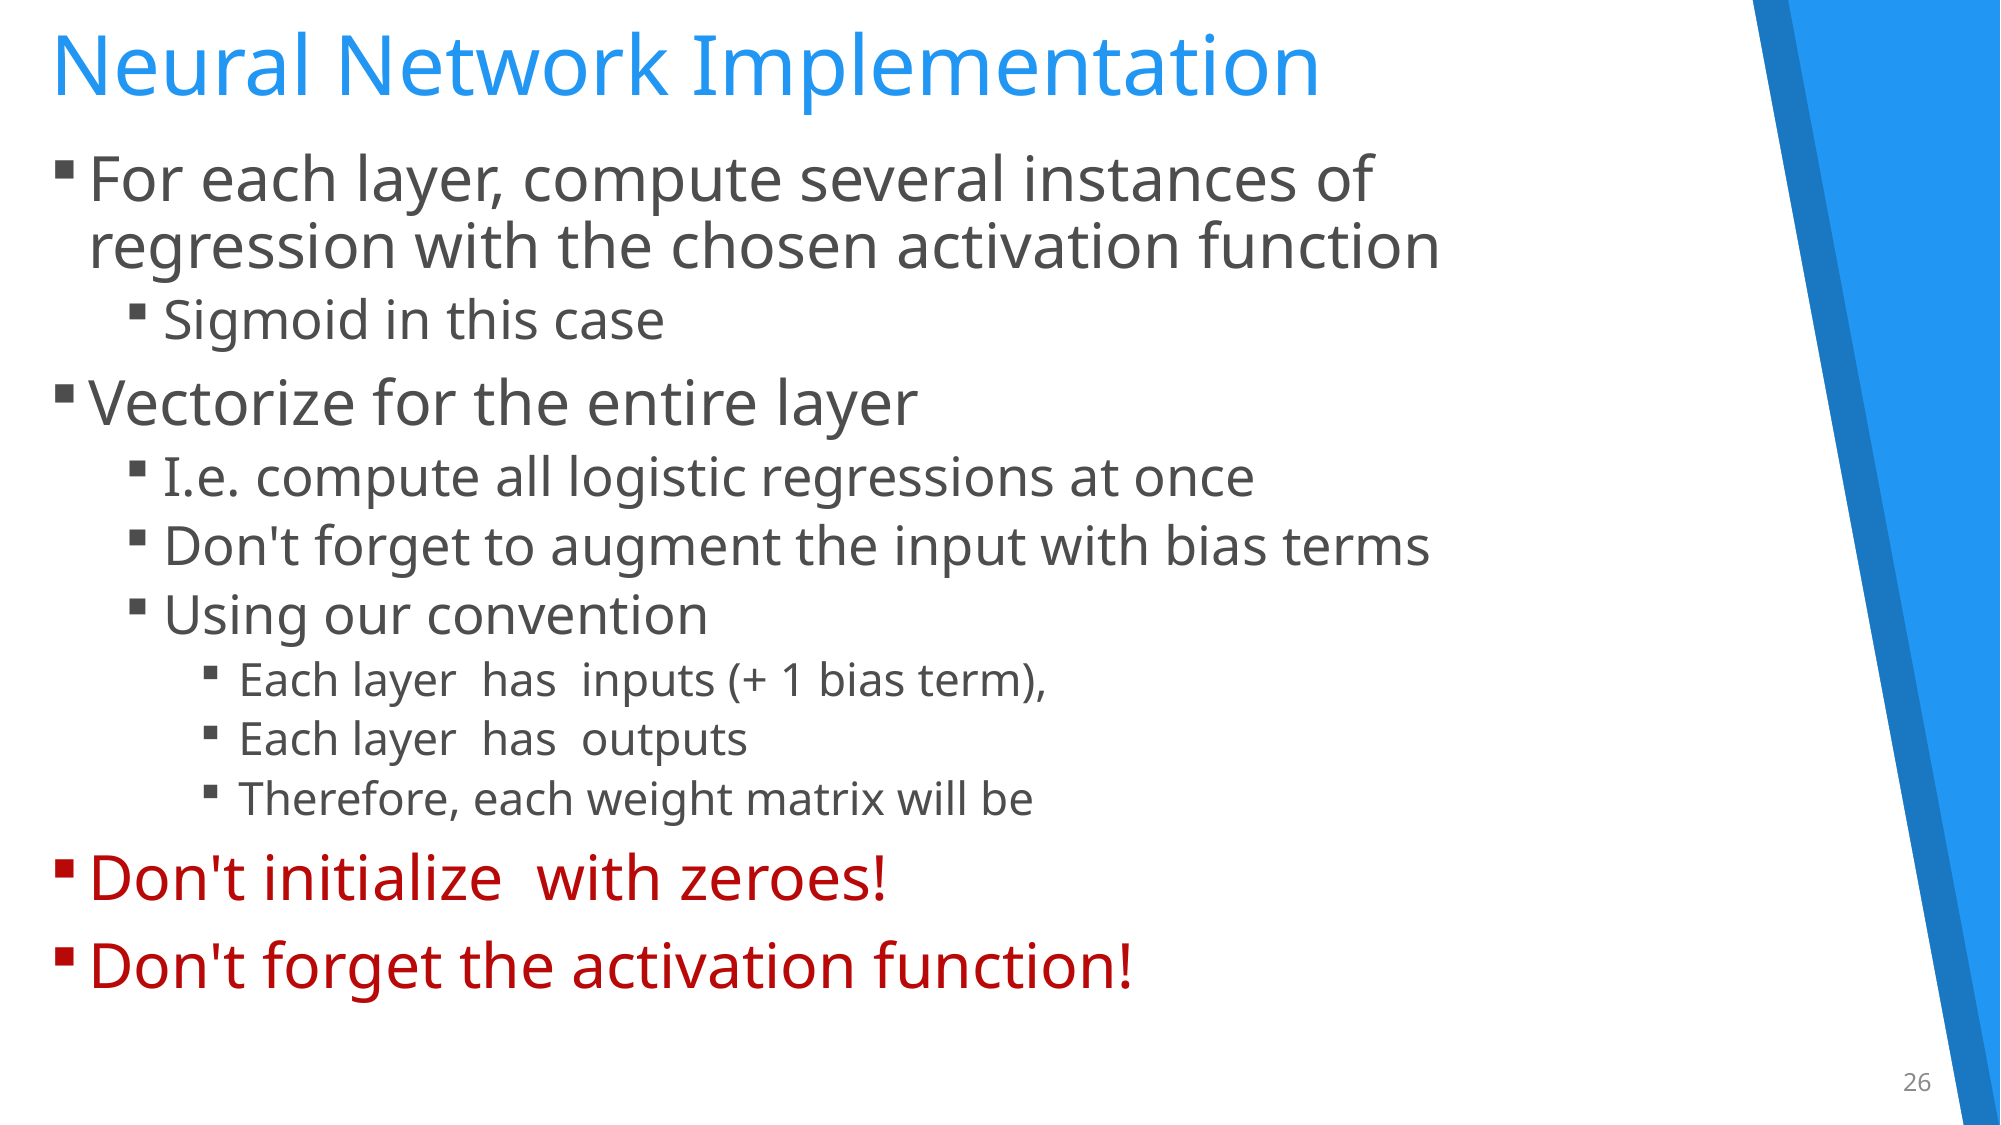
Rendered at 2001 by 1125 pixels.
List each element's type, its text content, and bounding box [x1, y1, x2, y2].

title Neural Network Implementation [35, 0, 1959, 137]
slide_number 26 [1877, 1053, 1947, 1114]
